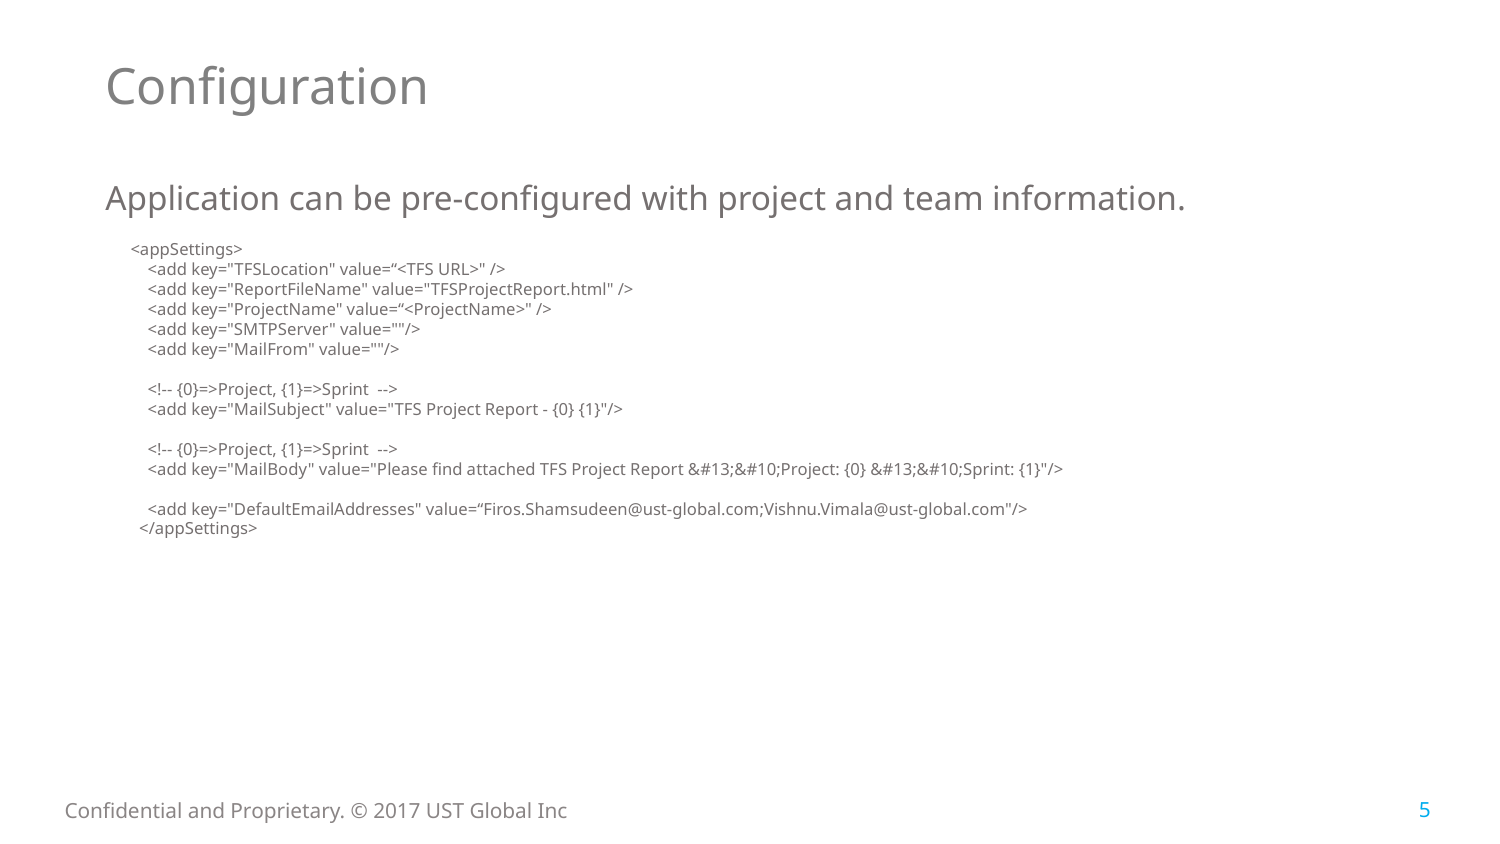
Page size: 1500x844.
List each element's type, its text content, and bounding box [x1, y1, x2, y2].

text_box <appSettings> <add key="TFSLocation" value=“<TFS URL>" /> <add key="ReportFileName" value="TFSProjectReport.html" /> <add key="ProjectName" value=“<ProjectName>" /> <add key="SMTPServer" value=""/> <add key="MailFrom" value=""/> <!-- {0}=>Project, {1}=>Sprint --> <add key="MailSubject" value="TFS Project Report - {0} {1}"/> <!-- {0}=>Project, {1}=>Sprint --> <add key="MailBody" value="Please find attached TFS Project Report &#13;&#10;Project: {0} &#13;&#10;Sprint: {1}"/> <add key="DefaultEmailAddresses" value=“Firos.Shamsudeen@ust-global.com;Vishnu.Vimala@ust-global.com"/> </appSettings> [115, 231, 1254, 546]
title Configuration [105, 53, 1395, 115]
list Application can be pre-configured with project and team information. [105, 173, 1322, 215]
